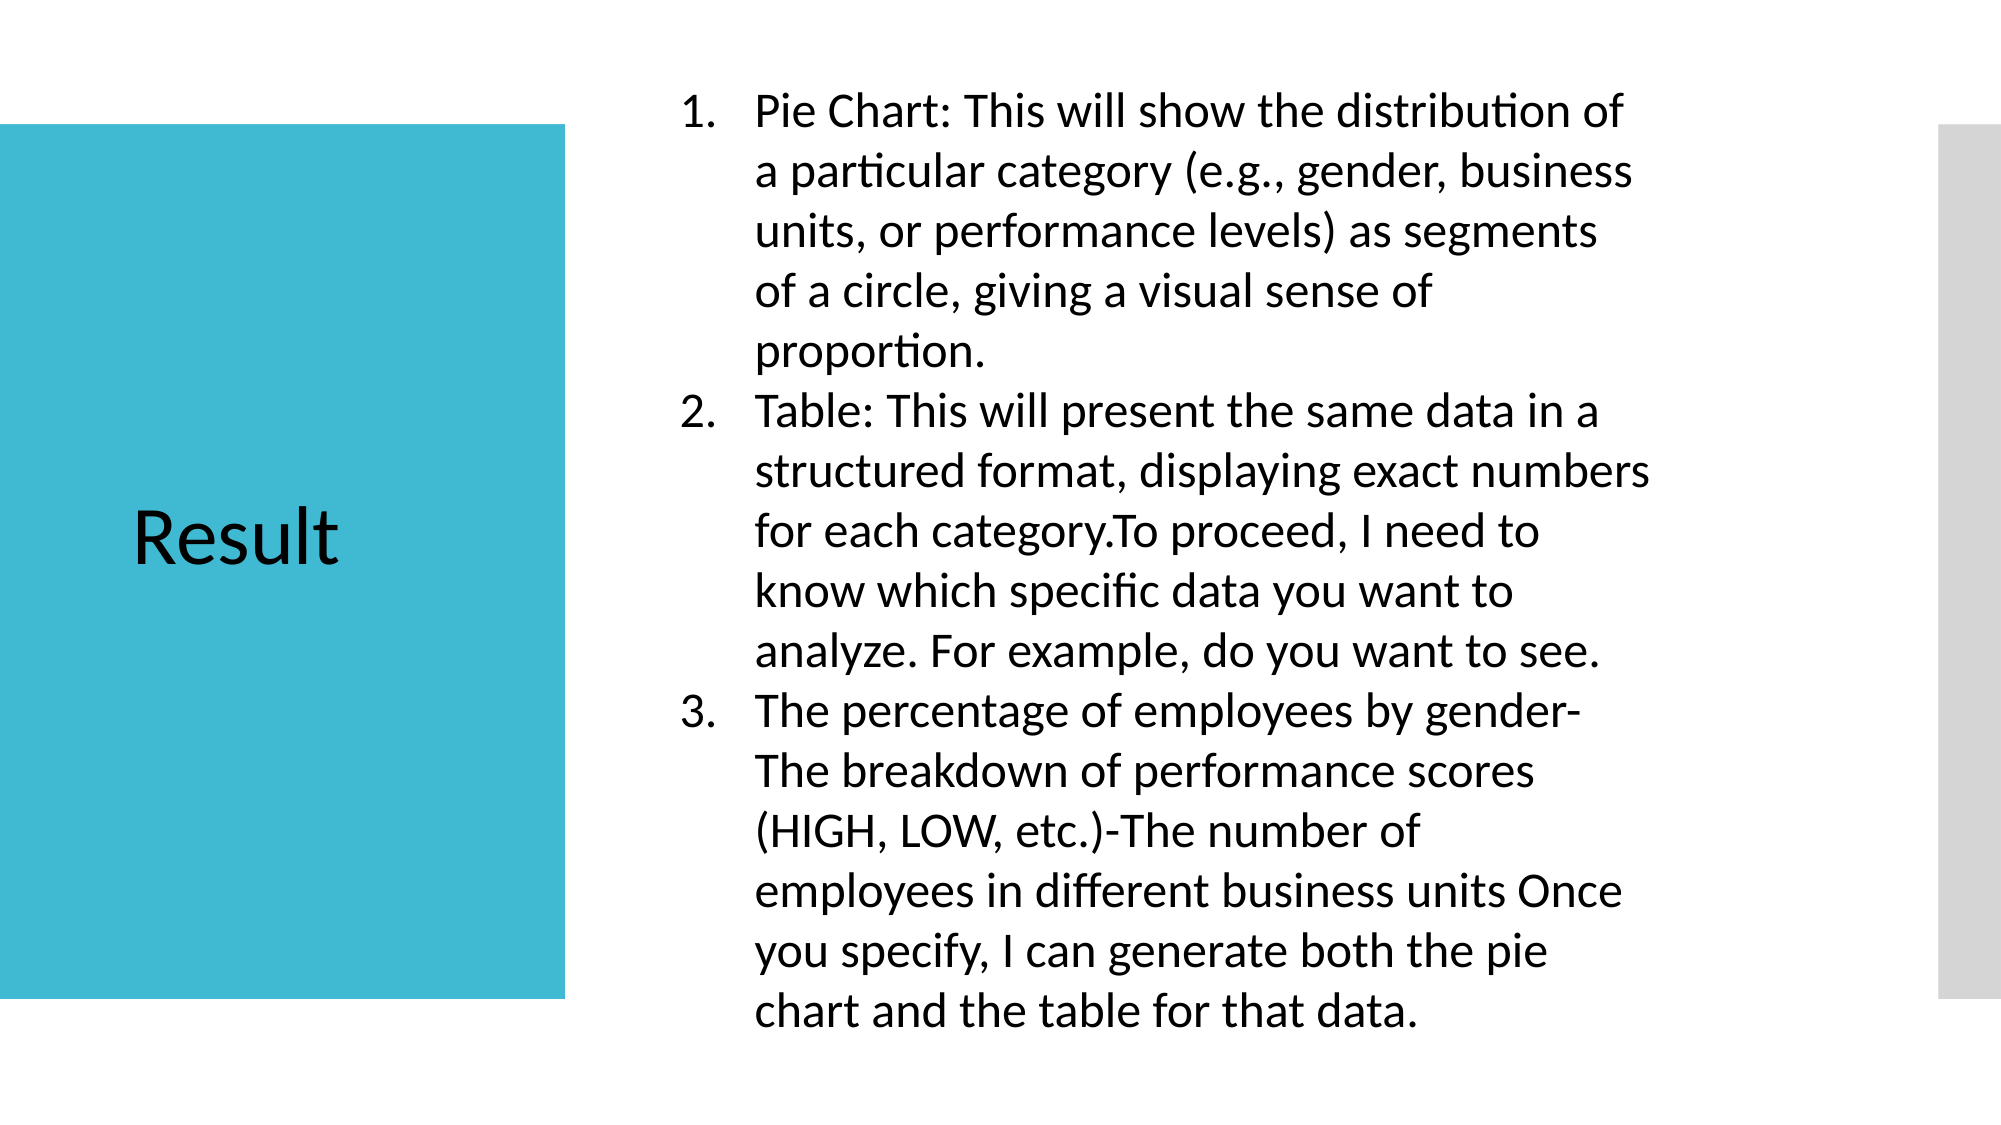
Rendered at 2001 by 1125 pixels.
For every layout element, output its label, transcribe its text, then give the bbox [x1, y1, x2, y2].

text_box Result [117, 474, 418, 589]
text_box Pie Chart: This will show the distribution of a particular category (e.g., gender, business units, or performance levels) as segments of a circle, giving a visual sense of proportion. Table: This will present the same data in a structured format, displaying exact numbers for each category.To proceed, I need to know which specific data you want to analyze. For example, do you want to see. The percentage of employees by gender- The breakdown of performance scores (HIGH, LOW, etc.)-The number of employees in different business units Once you specify, I can generate both the pie chart and the table for that data. [664, 70, 1666, 1045]
